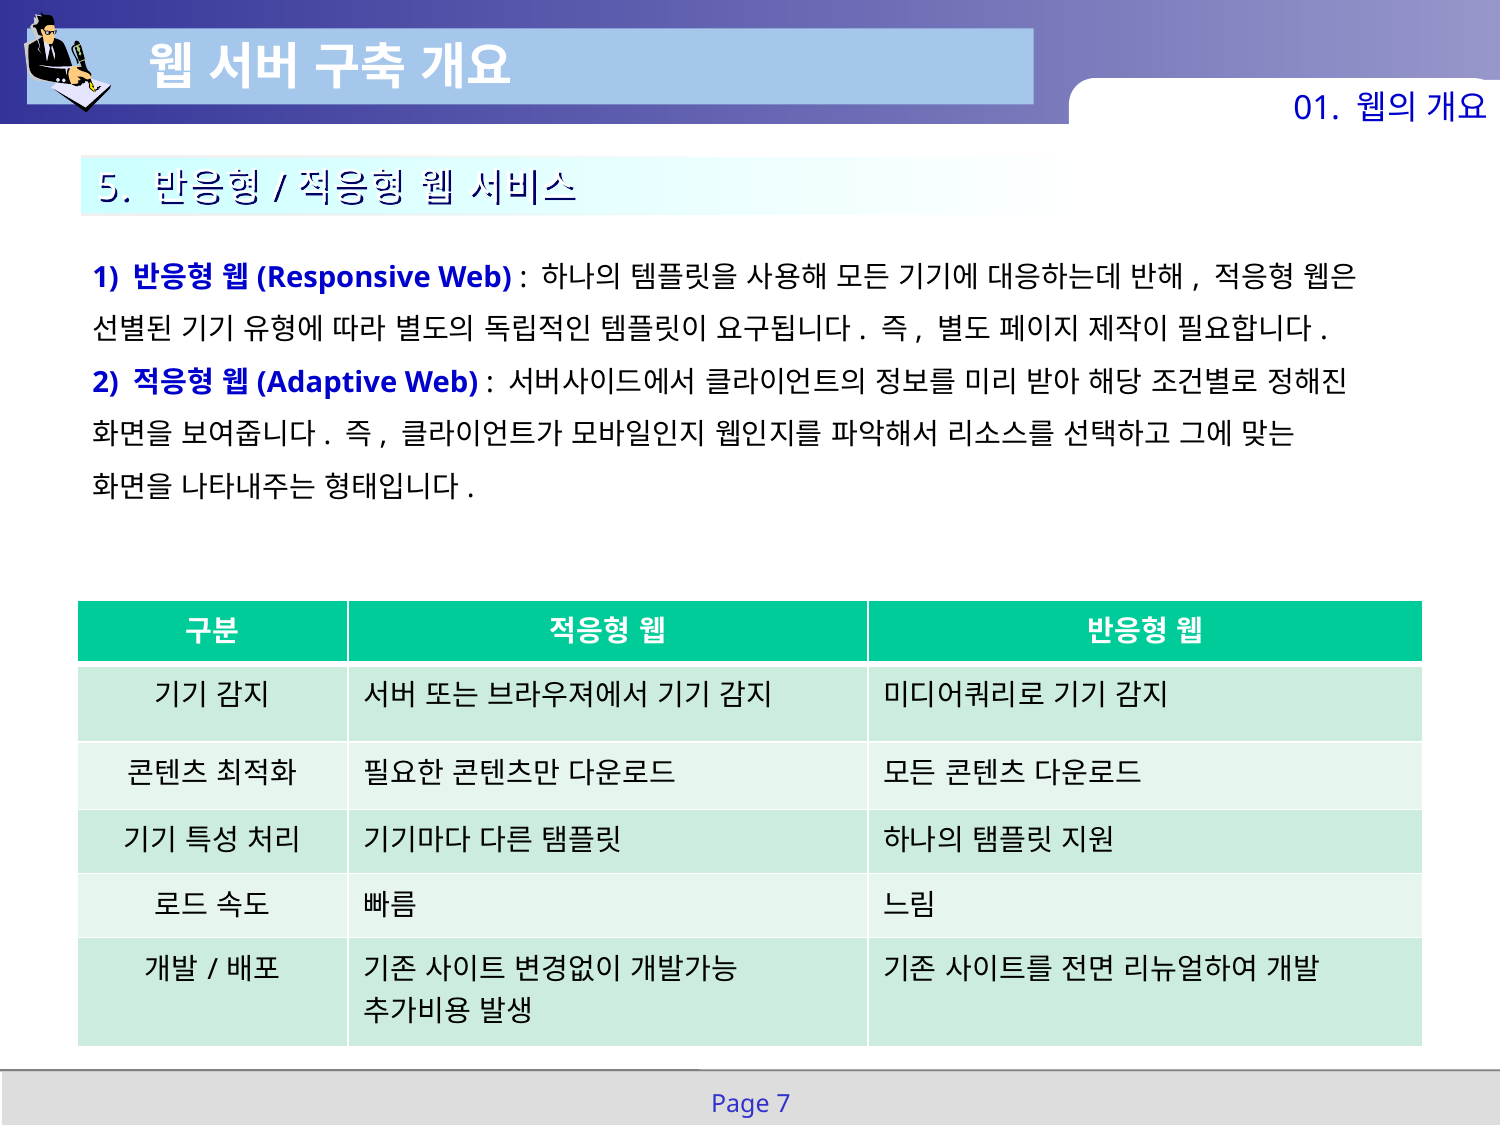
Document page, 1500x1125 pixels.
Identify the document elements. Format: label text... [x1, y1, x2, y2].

slide_number Page 7 [682, 1079, 819, 1124]
table_cell 기존 사이트 변경없이 개발가능 추가비용 발생 [349, 938, 867, 1046]
table_cell 미디어쿼리로 기기 감지 [869, 667, 1422, 741]
table_header 반응형 웹 [869, 601, 1422, 661]
table_cell 콘텐츠 최적화 [78, 743, 347, 809]
table_cell 기기 감지 [78, 667, 347, 741]
table_cell 빠름 [349, 874, 867, 937]
table_header 구분 [78, 601, 347, 661]
table_cell 로드 속도 [78, 874, 347, 937]
table_cell 필요한 콘텐츠만 다운로드 [349, 743, 867, 809]
table_cell 하나의 탬플릿 지원 [869, 810, 1422, 873]
table_cell 기존 사이트를 전면 리뉴얼하여 개발 [869, 938, 1422, 1046]
table_cell 기기 특성 처리 [78, 810, 347, 873]
table_cell 모든 콘텐츠 다운로드 [869, 743, 1422, 809]
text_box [81, 154, 1087, 217]
text_box 웹 서버 구축 개요 [133, 26, 880, 102]
table_cell 개발/배포 [78, 938, 347, 1046]
table_cell 서버 또는 브라우져에서 기기 감지 [349, 667, 867, 741]
table_cell 느림 [869, 874, 1422, 937]
text_box 1) 반응형 웹(Responsive Web) : 하나의 템플릿을 사용해 모든 기기에 대응하는데 반해, 적응형 웹은 선별된 기기 유형에 따라 별도의 독립적인 템플릿이 요구됩니다. 즉, 별도 페이지 제작이 필요합니다. 2) 적응형 웹(Adaptive Web) : 서버사이드에서 클라이언트의 정보를 미리 받아 해당 조건별로 정해진 화면을 보여줍니다. 즉, 클라이언트가 모바일인지 웹인지를 파악해서 리소스를 선택하고 그에 맞는 화면을 나타내주는 형태입니다. [77, 233, 1377, 511]
table_header 적응형 웹 [349, 601, 867, 661]
table_cell 기기마다 다른 탬플릿 [349, 810, 867, 873]
text_box 01. 웹의 개요 [1089, 80, 1495, 132]
